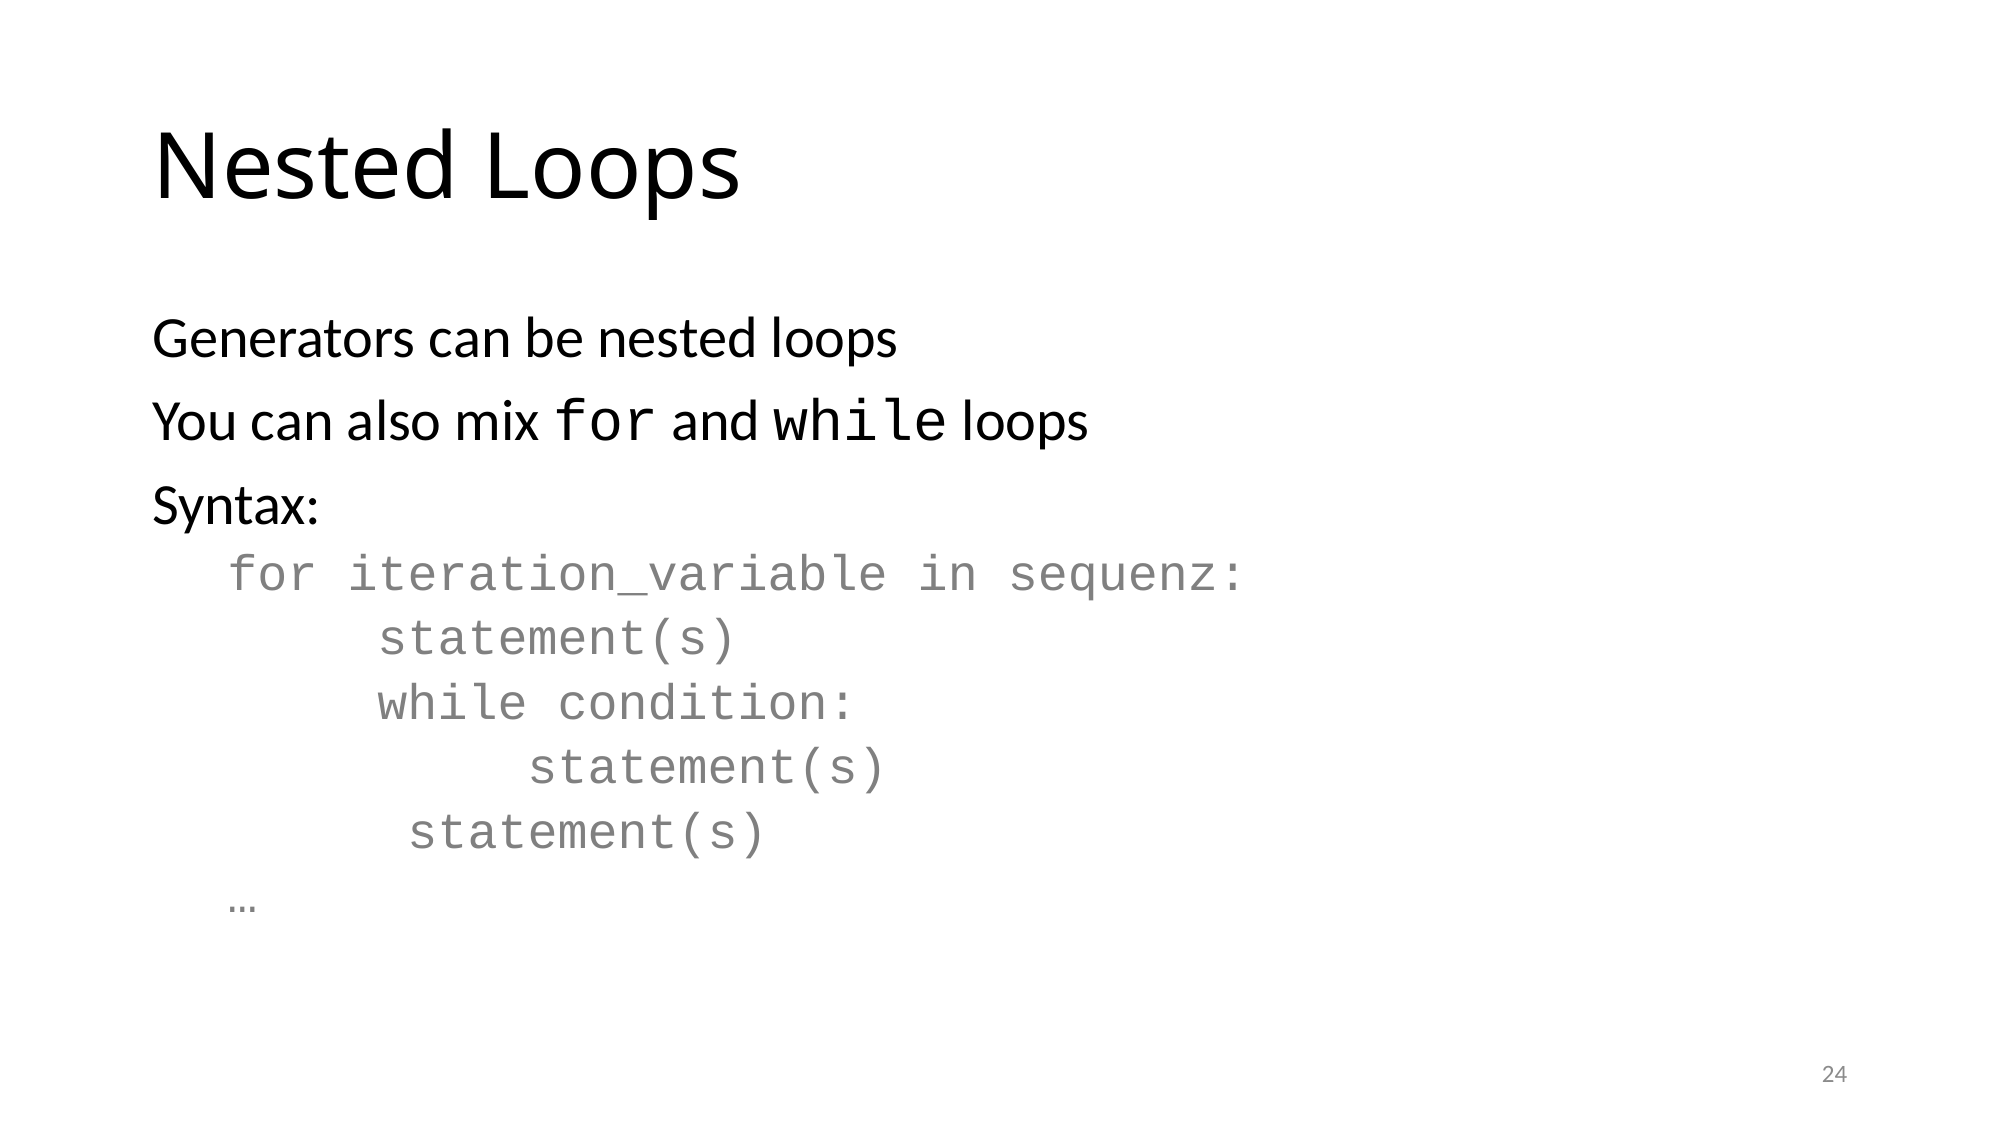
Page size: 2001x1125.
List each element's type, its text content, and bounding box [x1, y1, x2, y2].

list Generators can be nested loops You can also mix for and while loops Syntax: for iteration_variable in sequenz: statement(s) while condition: statement(s) statement(s) … [137, 299, 1863, 1014]
title Nested Loops [137, 59, 1863, 278]
slide_number 24 [1412, 1042, 1863, 1103]
